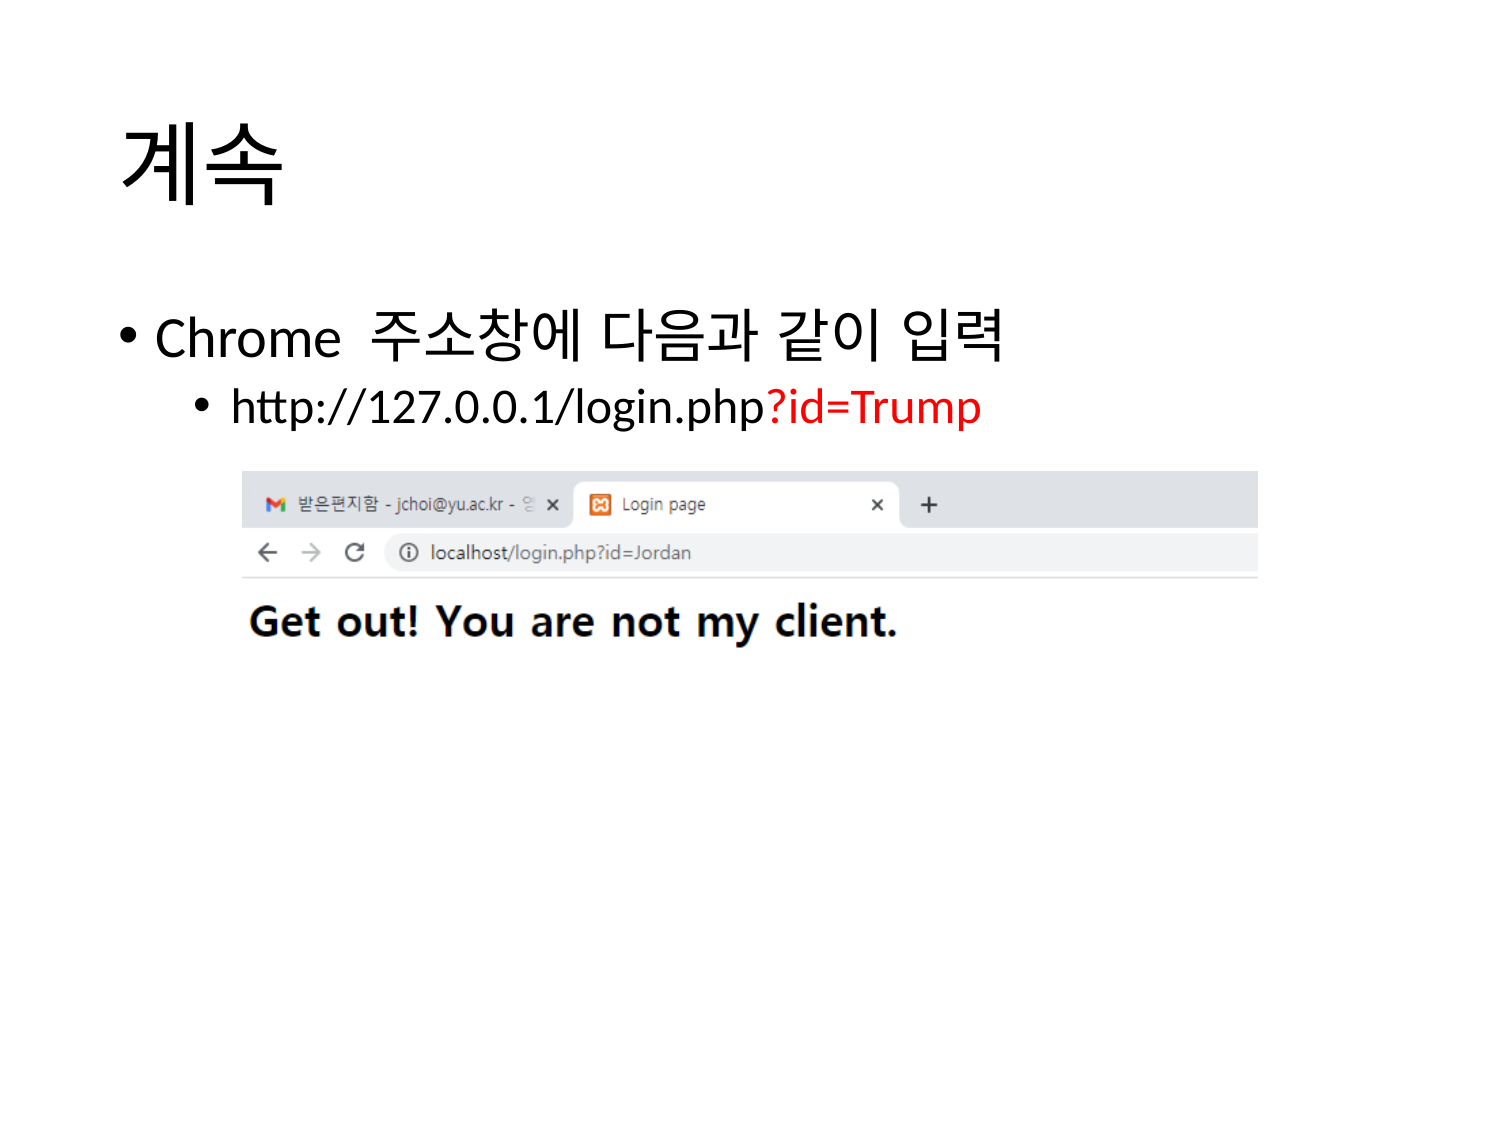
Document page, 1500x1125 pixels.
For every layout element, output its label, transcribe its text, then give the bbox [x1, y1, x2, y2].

picture [242, 471, 1258, 1054]
list Chrome 주소창에 다음과 같이 입력 http://127.0.0.1/login.php?id=Trump [103, 299, 1397, 1014]
title 계속 [103, 59, 1397, 278]
